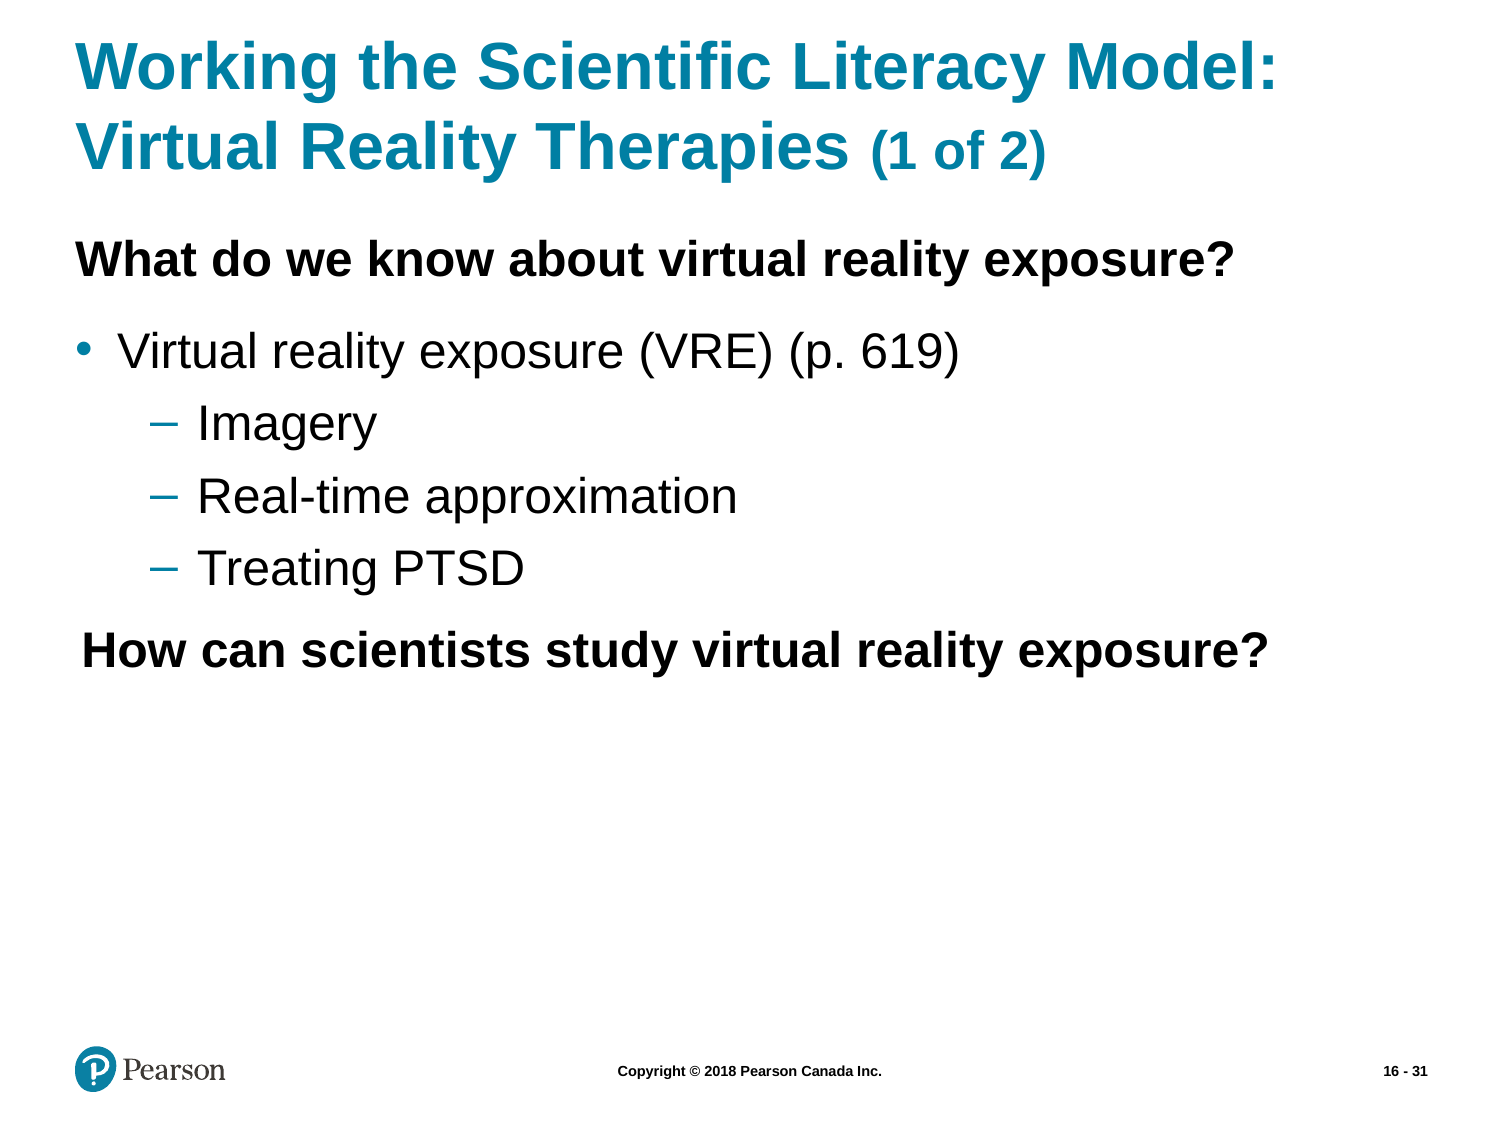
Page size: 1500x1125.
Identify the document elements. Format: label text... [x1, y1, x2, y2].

list What do we know about virtual reality exposure? Virtual reality exposure (VRE) (p. 619) Imagery Real-time approximation Treating PTSD [75, 226, 1425, 600]
title Working the Scientific Literacy Model: Virtual Reality Therapies (1 of 2) [75, 16, 1425, 189]
list How can scientists study virtual reality exposure? [81, 617, 1419, 679]
